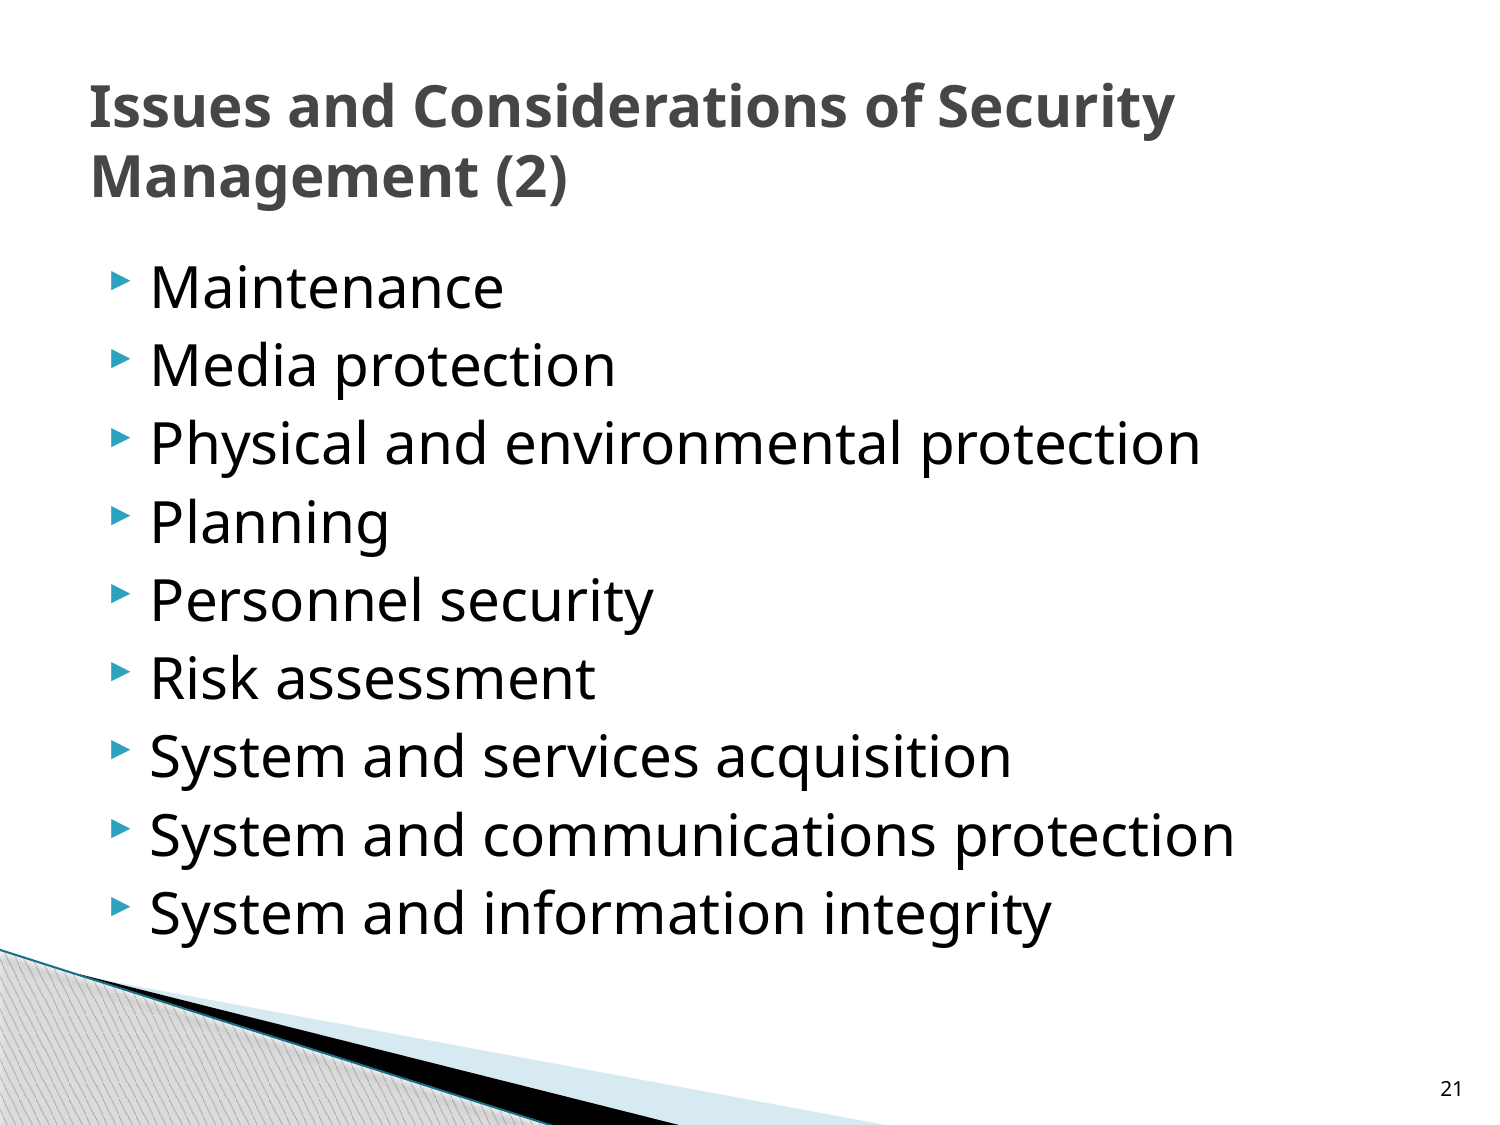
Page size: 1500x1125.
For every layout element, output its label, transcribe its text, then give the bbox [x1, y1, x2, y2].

slide_number 21 [1418, 1051, 1479, 1112]
title Issues and Considerations of Security Management (2) [75, 45, 1425, 233]
list Maintenance Media protection Physical and environmental protection Planning Personnel security Risk assessment System and services acquisition System and communications protection System and information integrity [74, 242, 1426, 986]
